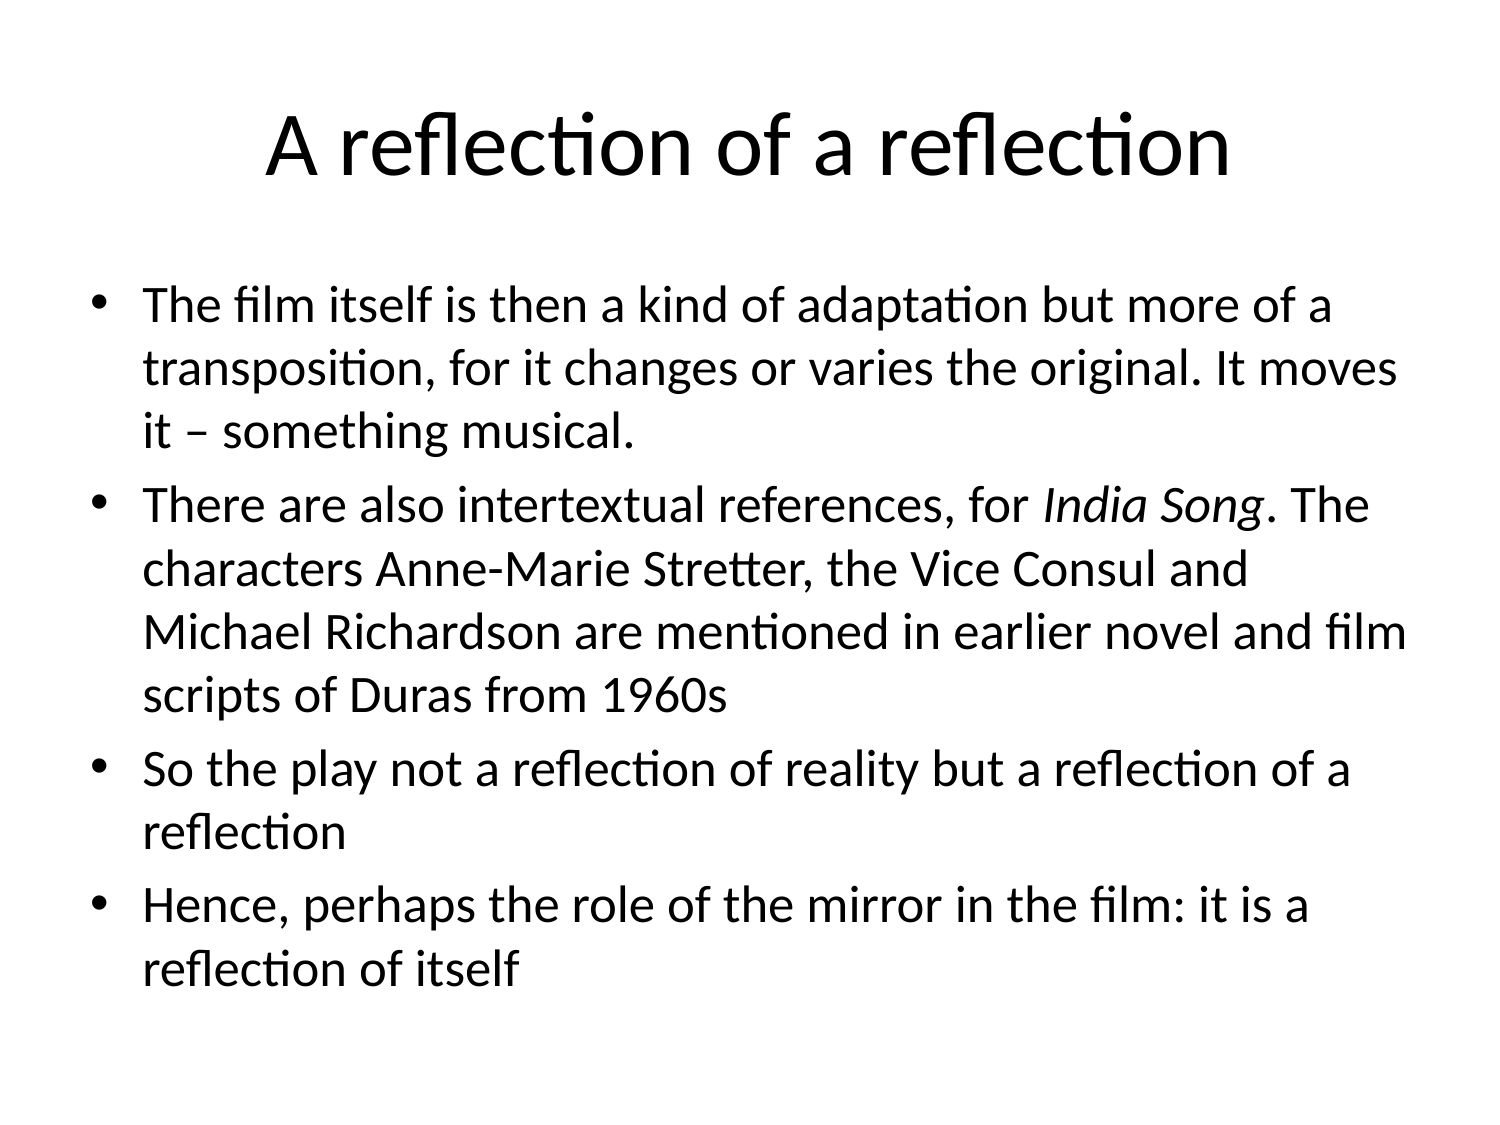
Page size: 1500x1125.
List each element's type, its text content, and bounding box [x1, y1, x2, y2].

title A reflection of a reflection [75, 45, 1425, 233]
list The film itself is then a kind of adaptation but more of a transposition, for it changes or varies the original. It moves it – something musical. There are also intertextual references, for India Song. The characters Anne-Marie Stretter, the Vice Consul and Michael Richardson are mentioned in earlier novel and film scripts of Duras from 1960s So the play not a reflection of reality but a reflection of a reflection Hence, perhaps the role of the mirror in the film: it is a reflection of itself [75, 262, 1425, 1005]
